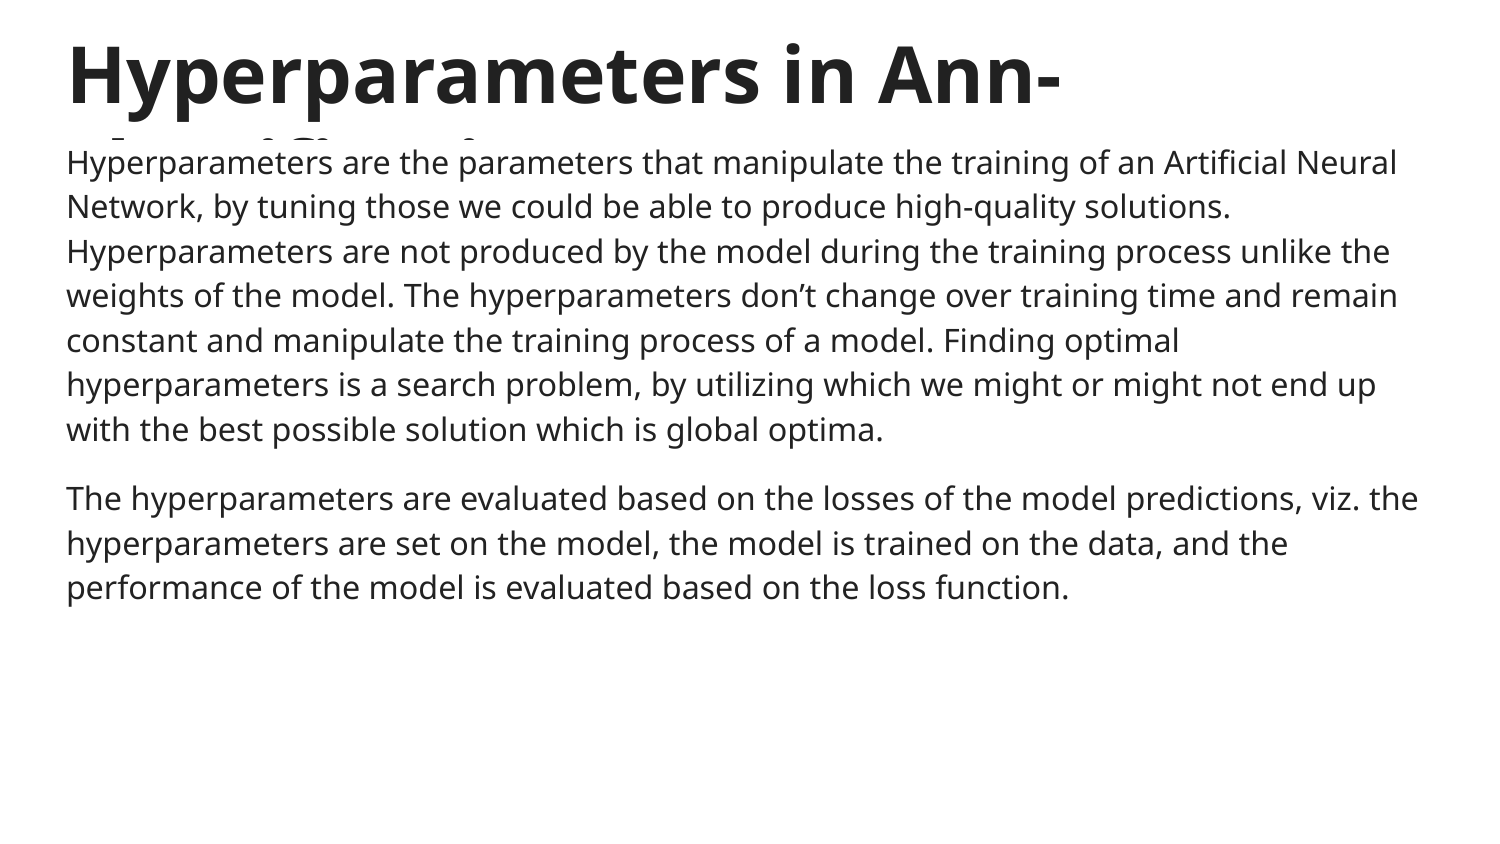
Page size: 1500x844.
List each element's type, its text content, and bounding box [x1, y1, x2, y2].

list Hyperparameters are the parameters that manipulate the training of an Artificial Neural Network, by tuning those we could be able to produce high-quality solutions. Hyperparameters are not produced by the model during the training process unlike the weights of the model. The hyperparameters don’t change over training time and remain constant and manipulate the training process of a model. Finding optimal hyperparameters is a search problem, by utilizing which we might or might not end up with the best possible solution which is global optima. The hyperparameters are evaluated based on the losses of the model predictions, viz. the hyperparameters are set on the model, the model is trained on the data, and the performance of the model is evaluated based on the loss function. [51, 121, 1449, 768]
title Hyperparameters in Ann-classification [51, 10, 1449, 121]
